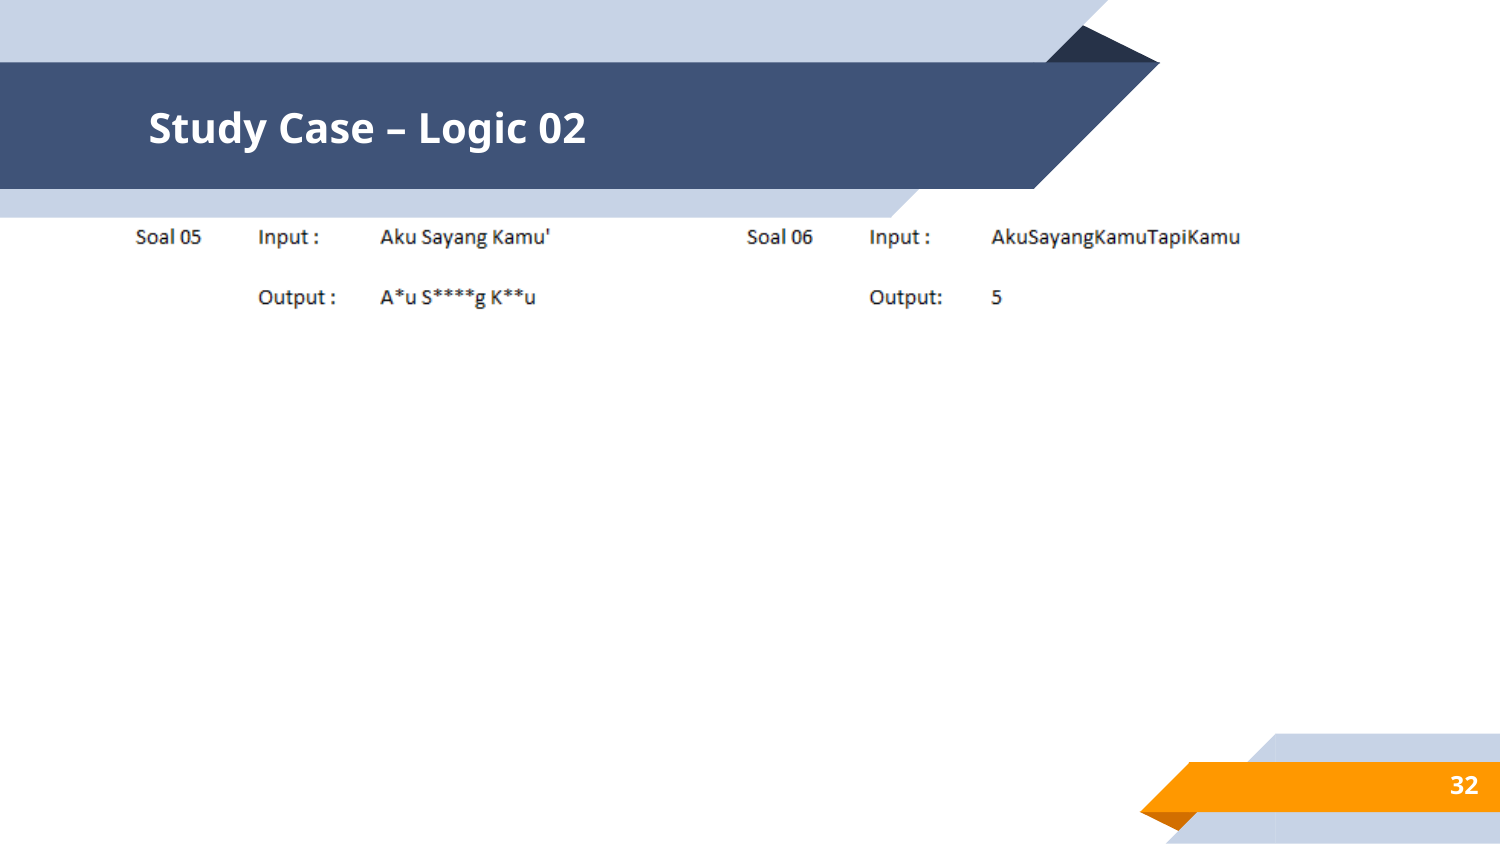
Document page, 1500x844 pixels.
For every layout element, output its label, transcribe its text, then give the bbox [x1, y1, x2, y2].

picture [133, 221, 1250, 323]
slide_number 32 [1249, 760, 1494, 813]
title Study Case – Logic 02 [133, 64, 1035, 190]
